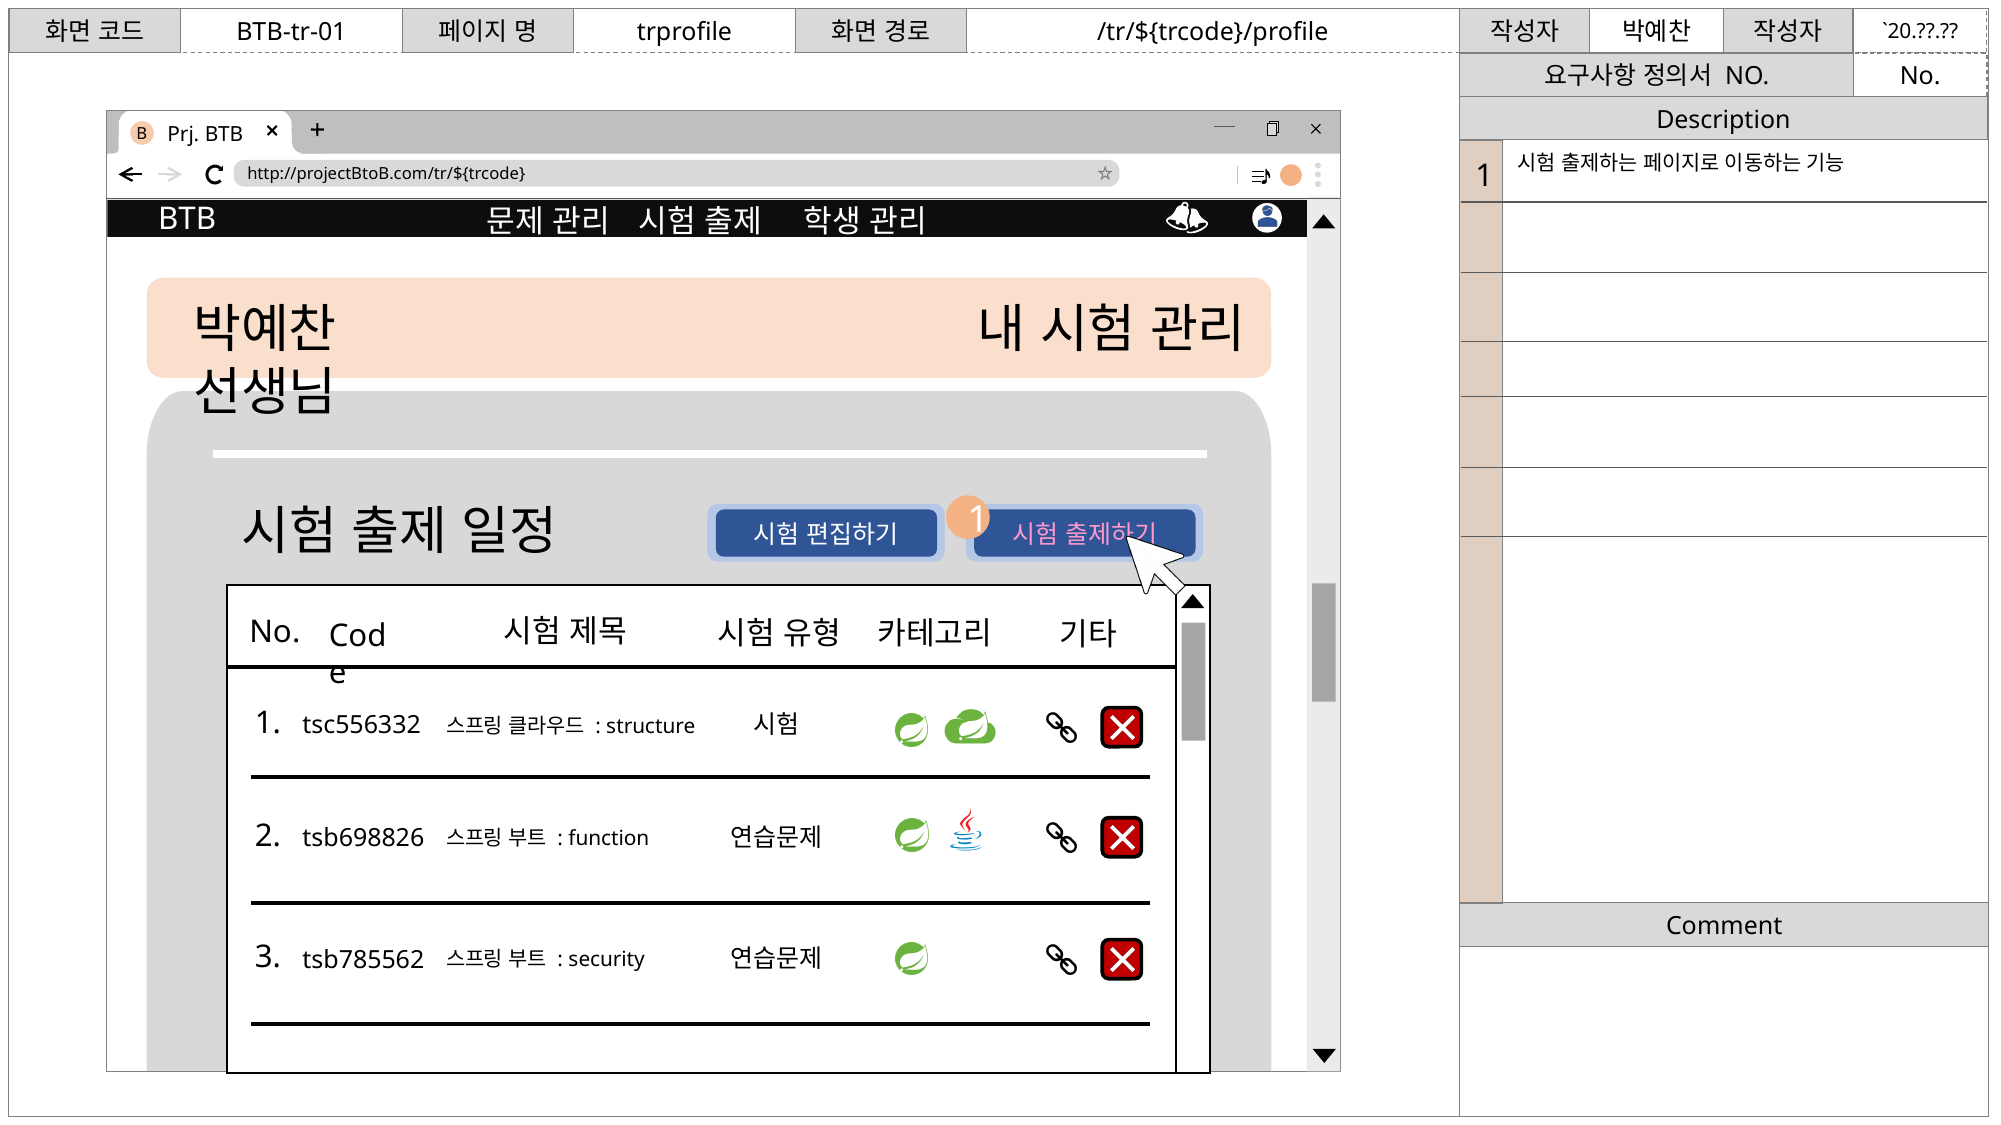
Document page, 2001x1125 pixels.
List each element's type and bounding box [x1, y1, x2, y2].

text_box [7, 7, 1989, 1117]
picture [1040, 938, 1083, 981]
picture [895, 713, 928, 747]
picture [895, 818, 929, 852]
picture [1253, 202, 1282, 231]
picture [1040, 706, 1083, 749]
picture [1105, 710, 1140, 745]
picture [1105, 515, 1206, 617]
picture [895, 942, 928, 975]
picture [1105, 820, 1140, 855]
picture [1161, 192, 1213, 243]
picture [1040, 816, 1083, 859]
picture [1105, 942, 1140, 977]
picture [940, 706, 1000, 746]
picture [203, 162, 227, 187]
picture [947, 807, 985, 851]
